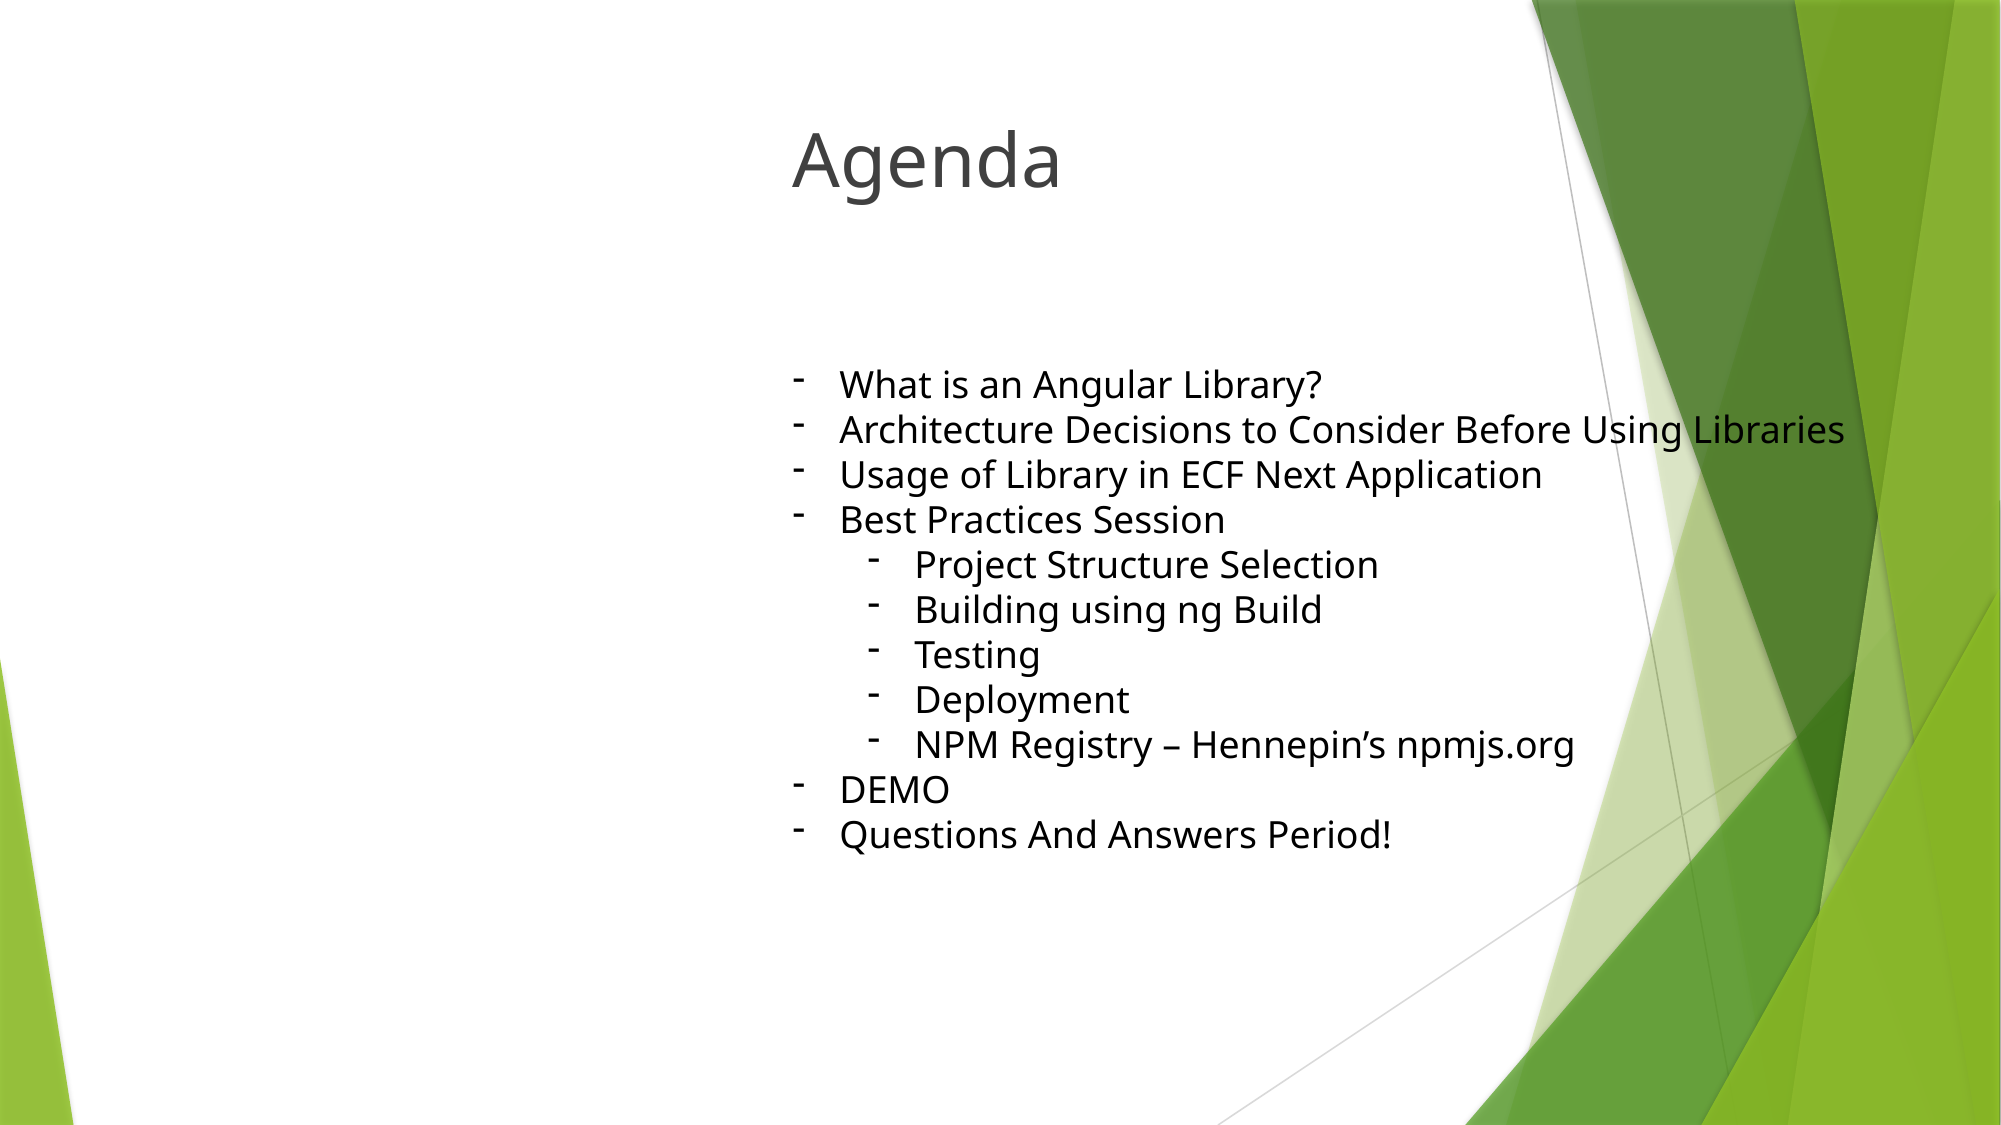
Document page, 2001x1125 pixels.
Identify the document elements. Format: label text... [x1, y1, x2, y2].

text_box What is an Angular Library? Architecture Decisions to Consider Before Using Libraries Usage of Library in ECF Next Application Best Practices Session Project Structure Selection Building using ng Build Testing Deployment NPM Registry – Hennepin’s npmjs.org DEMO Questions And Answers Period! [777, 353, 1865, 908]
title Agenda [777, 105, 1880, 392]
